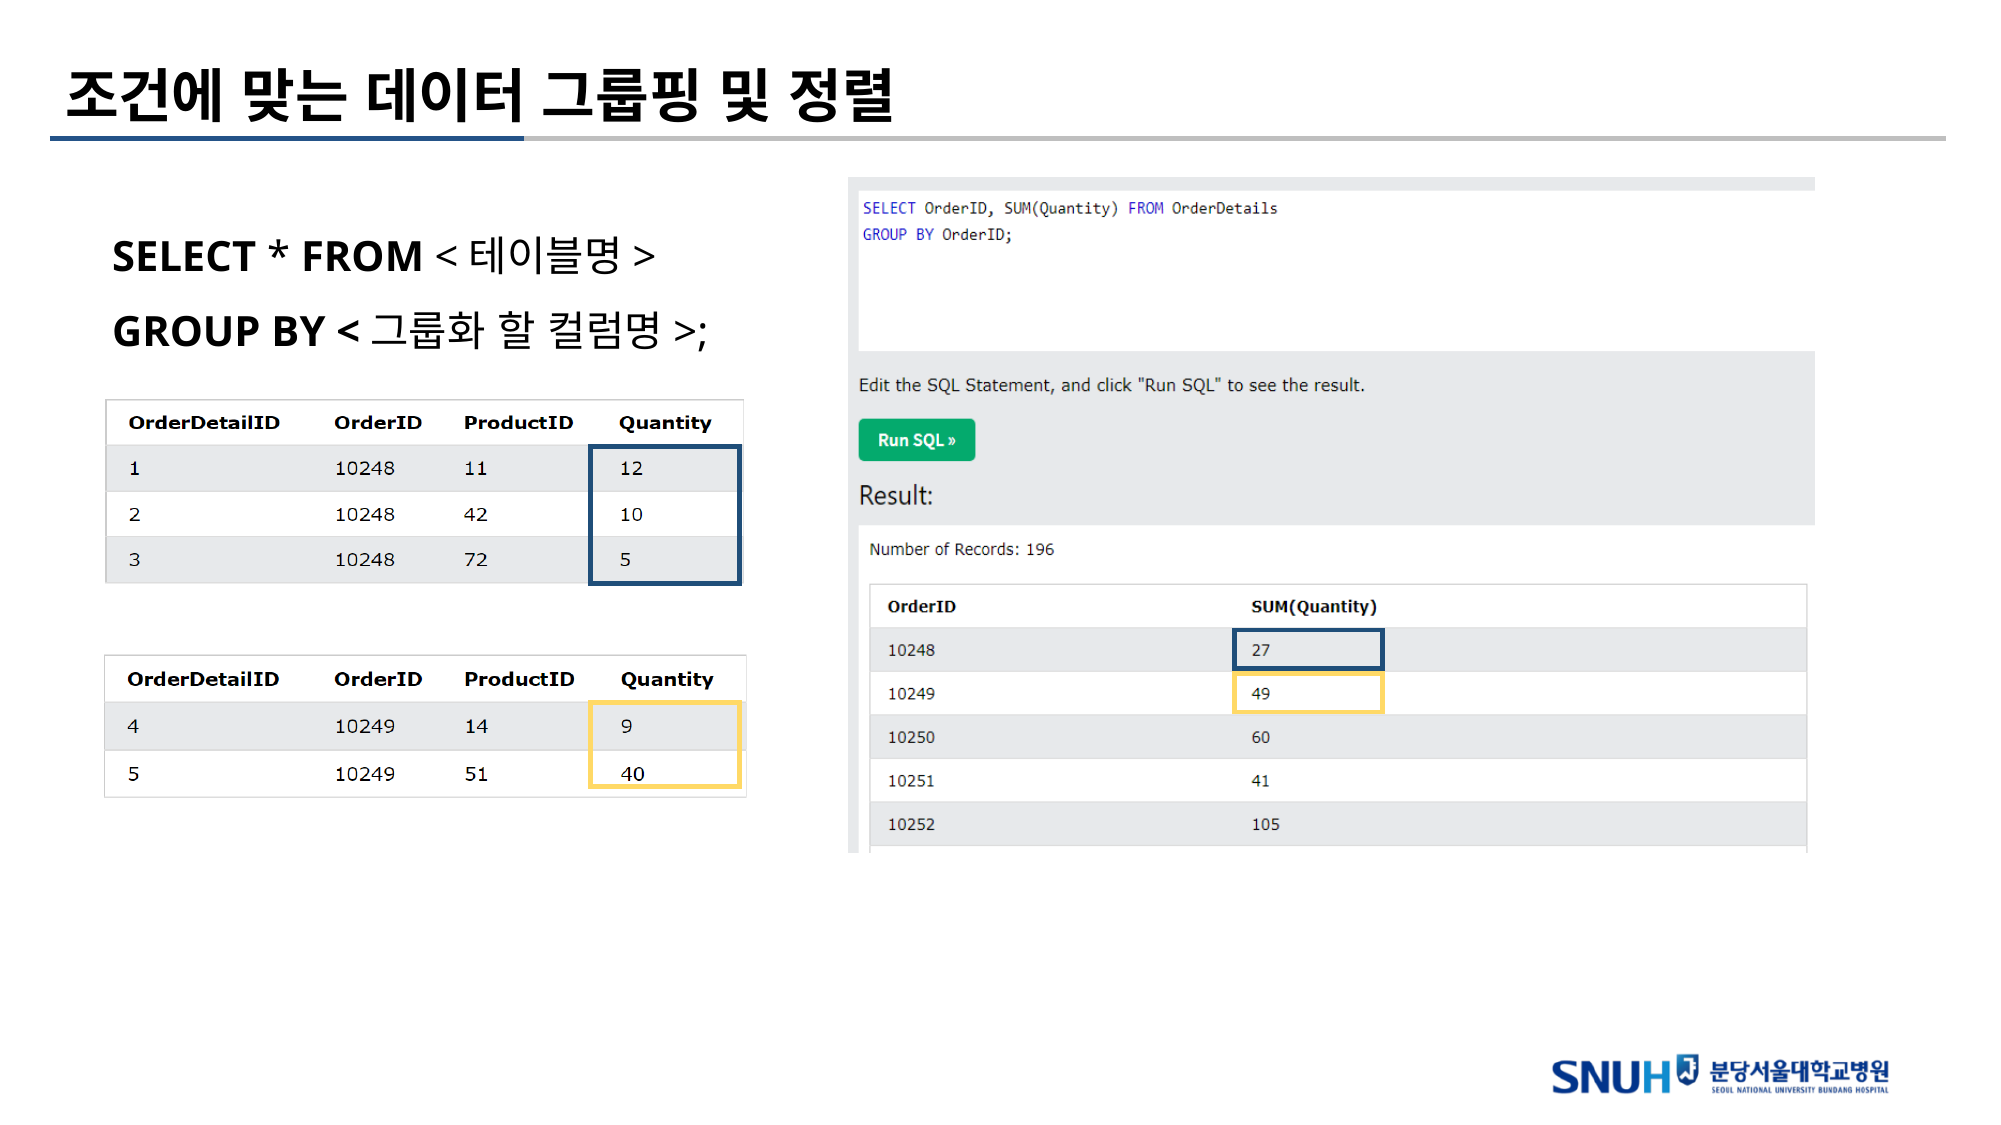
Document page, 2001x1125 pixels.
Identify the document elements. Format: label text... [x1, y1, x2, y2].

picture [848, 177, 1815, 853]
picture [1544, 1042, 1897, 1103]
title 조건에 맞는 데이터 그룹핑 및 정렬 [50, 59, 1946, 139]
text_box SELECT * FROM <테이블명> GROUP BY <그룹화 할 컬럼명>; [97, 197, 779, 363]
picture [97, 647, 754, 806]
picture [97, 389, 754, 590]
